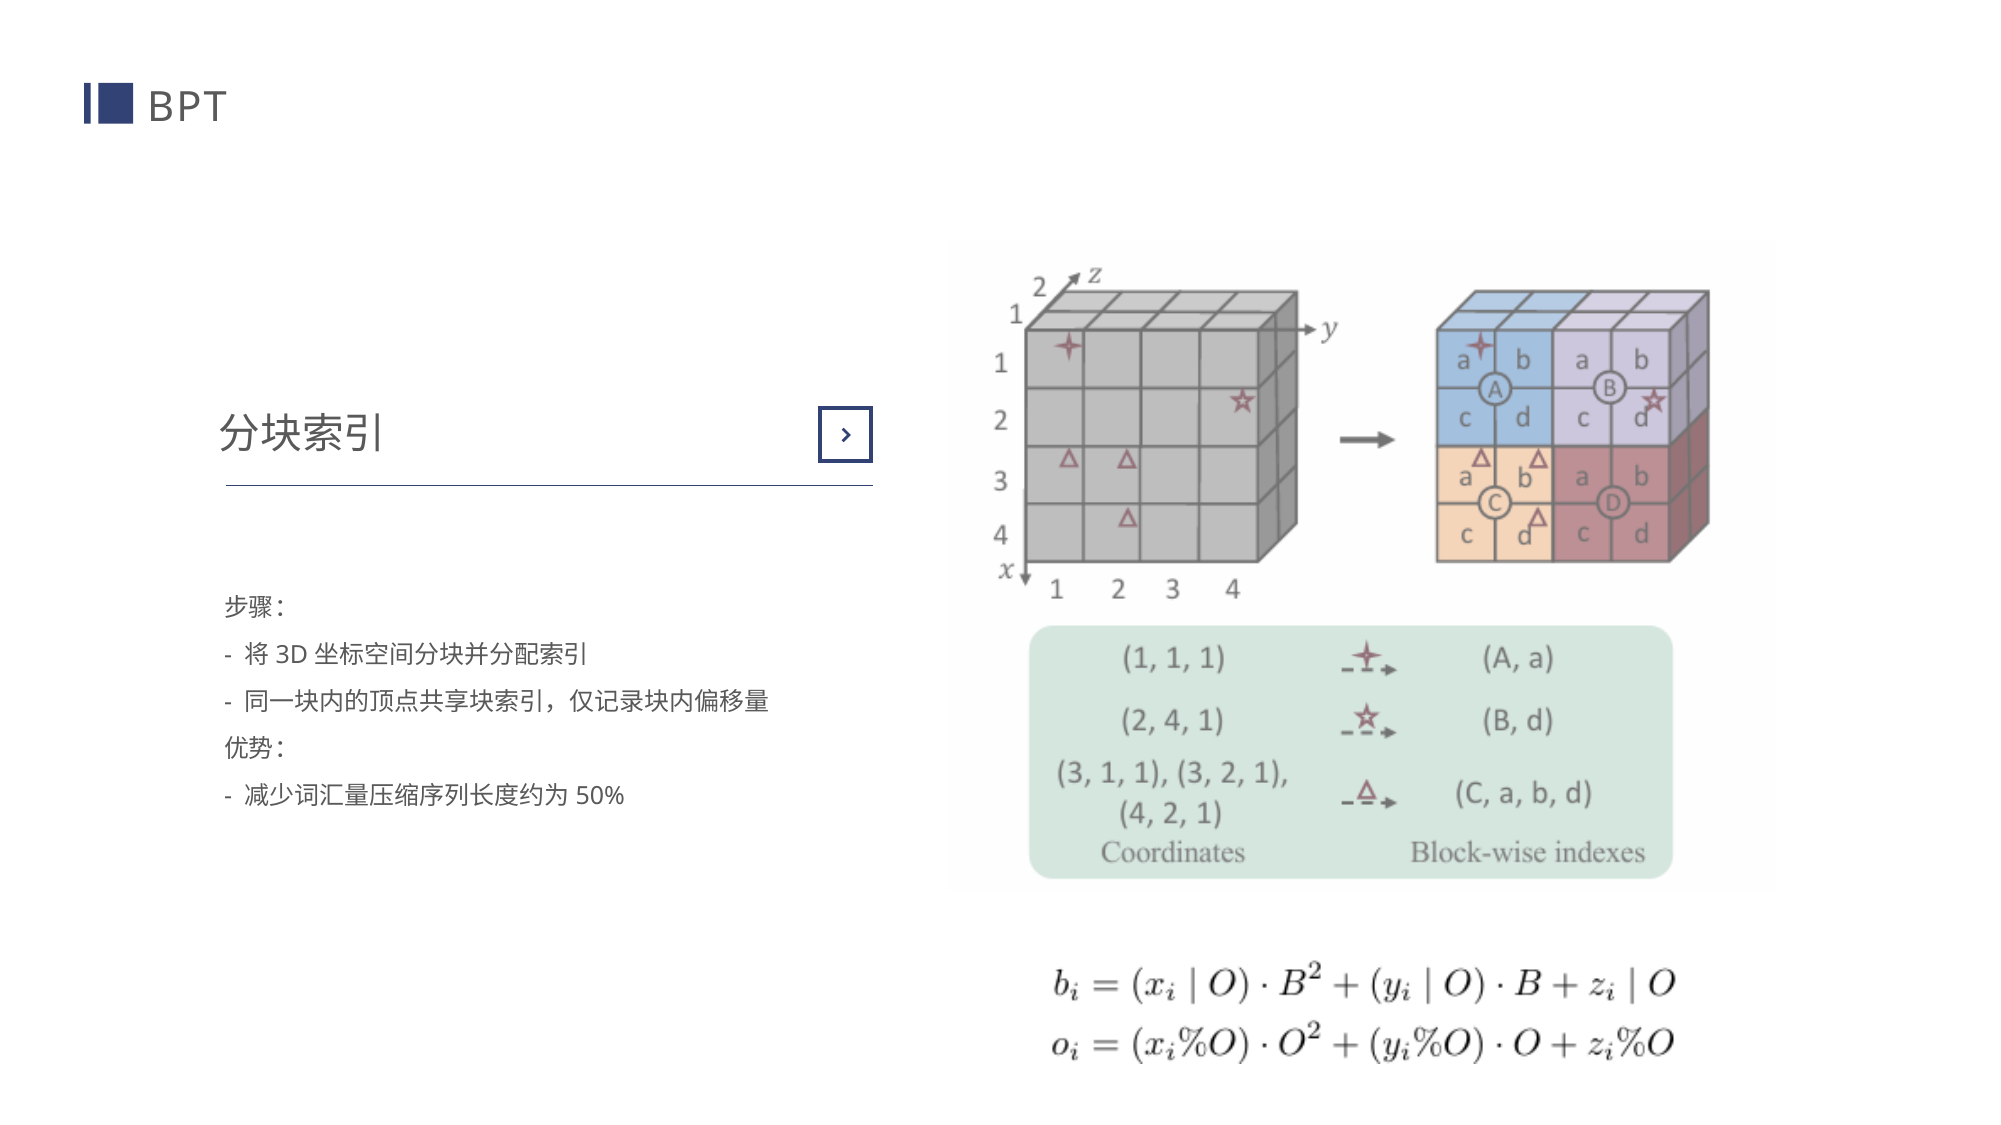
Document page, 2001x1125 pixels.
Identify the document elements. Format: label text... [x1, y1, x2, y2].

picture [947, 241, 1776, 891]
picture [1024, 950, 1699, 1064]
text_box BPT [130, 73, 428, 131]
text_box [203, 399, 887, 812]
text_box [84, 82, 133, 124]
